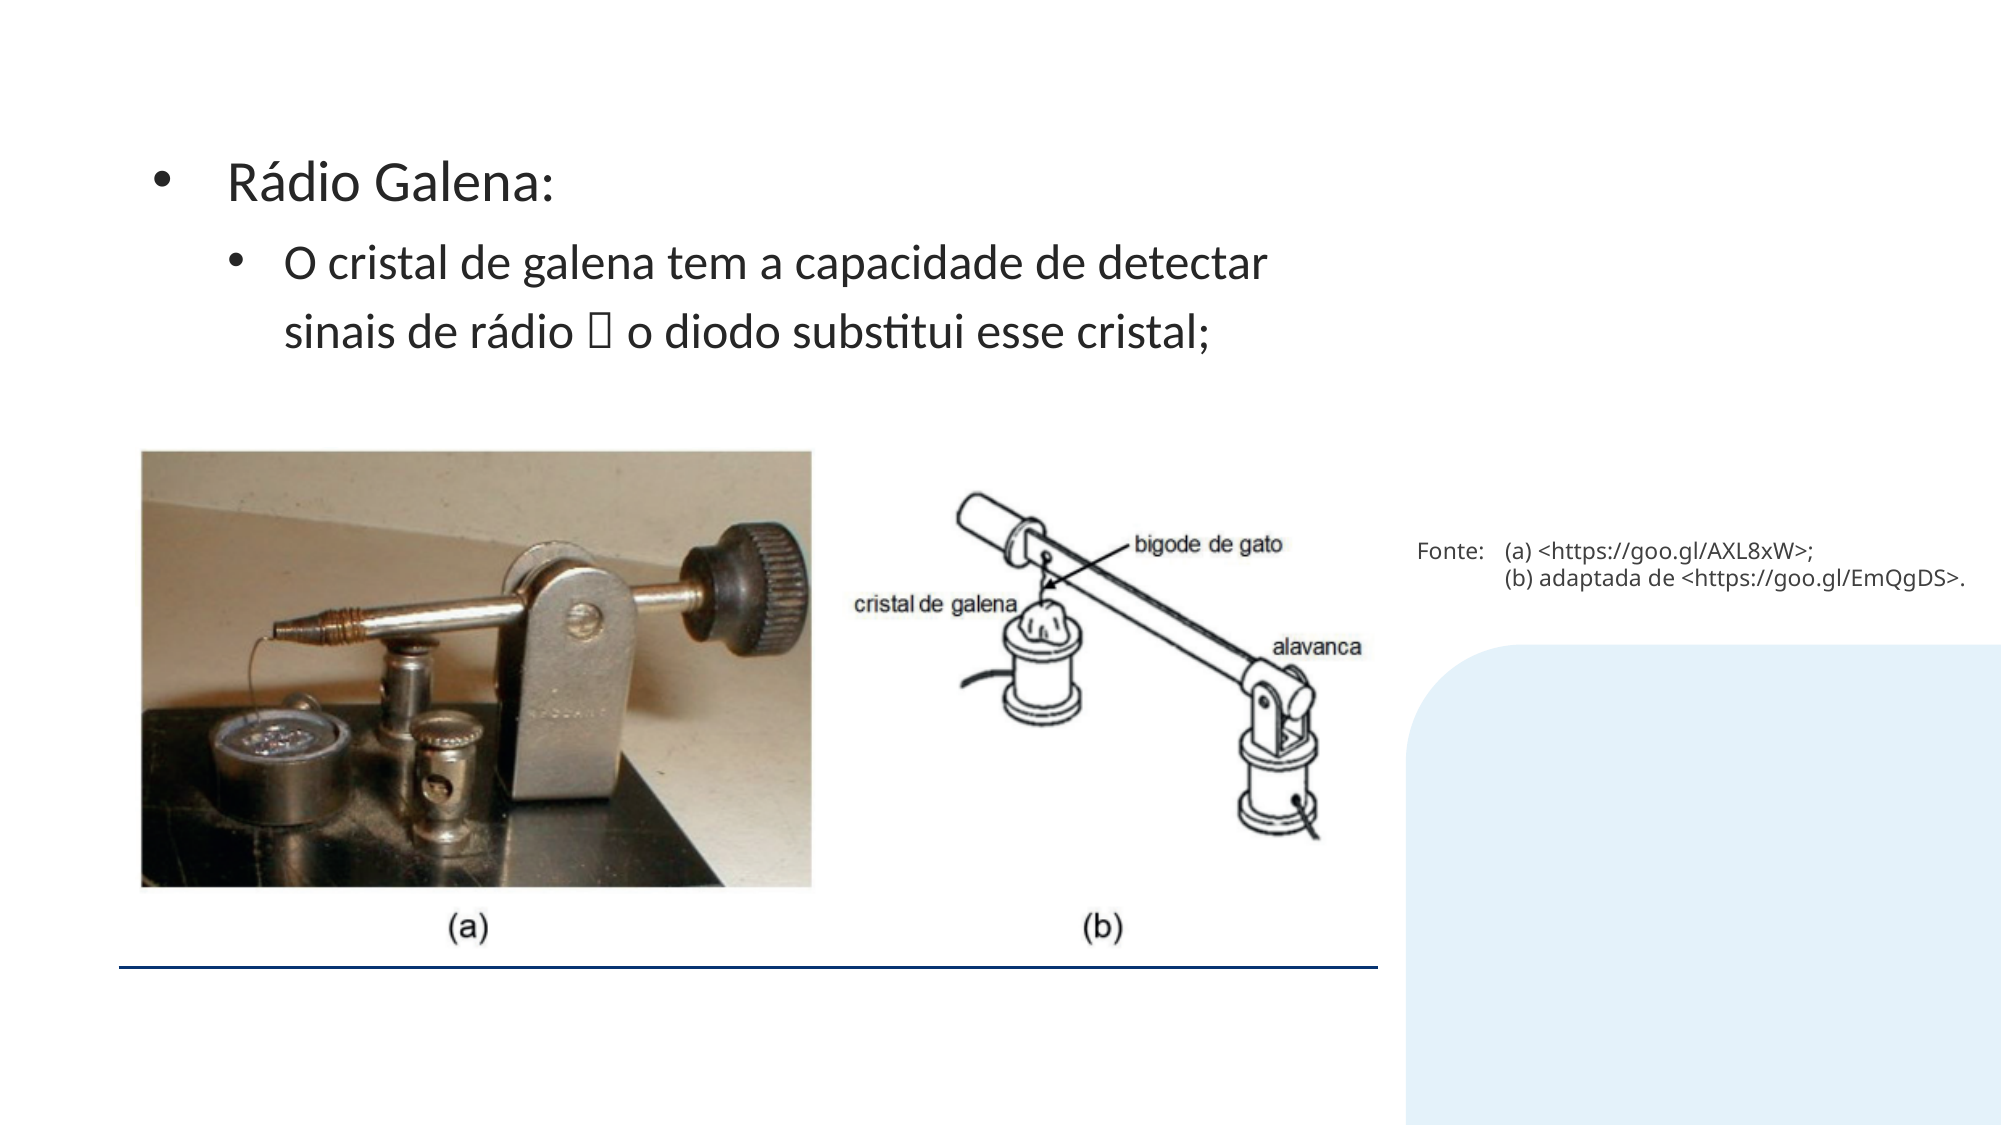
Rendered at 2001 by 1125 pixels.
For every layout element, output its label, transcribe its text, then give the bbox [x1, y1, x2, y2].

list Rádio Galena: O cristal de galena tem a capacidade de detectar sinais de rádio  o diodo substitui esse cristal; [137, 125, 1379, 447]
picture [135, 447, 1381, 952]
text_box Fonte: (a) <https://goo.gl/AXL8xW>; (b) adaptada de <https://goo.gl/EmQgDS>. [1402, 528, 2000, 599]
